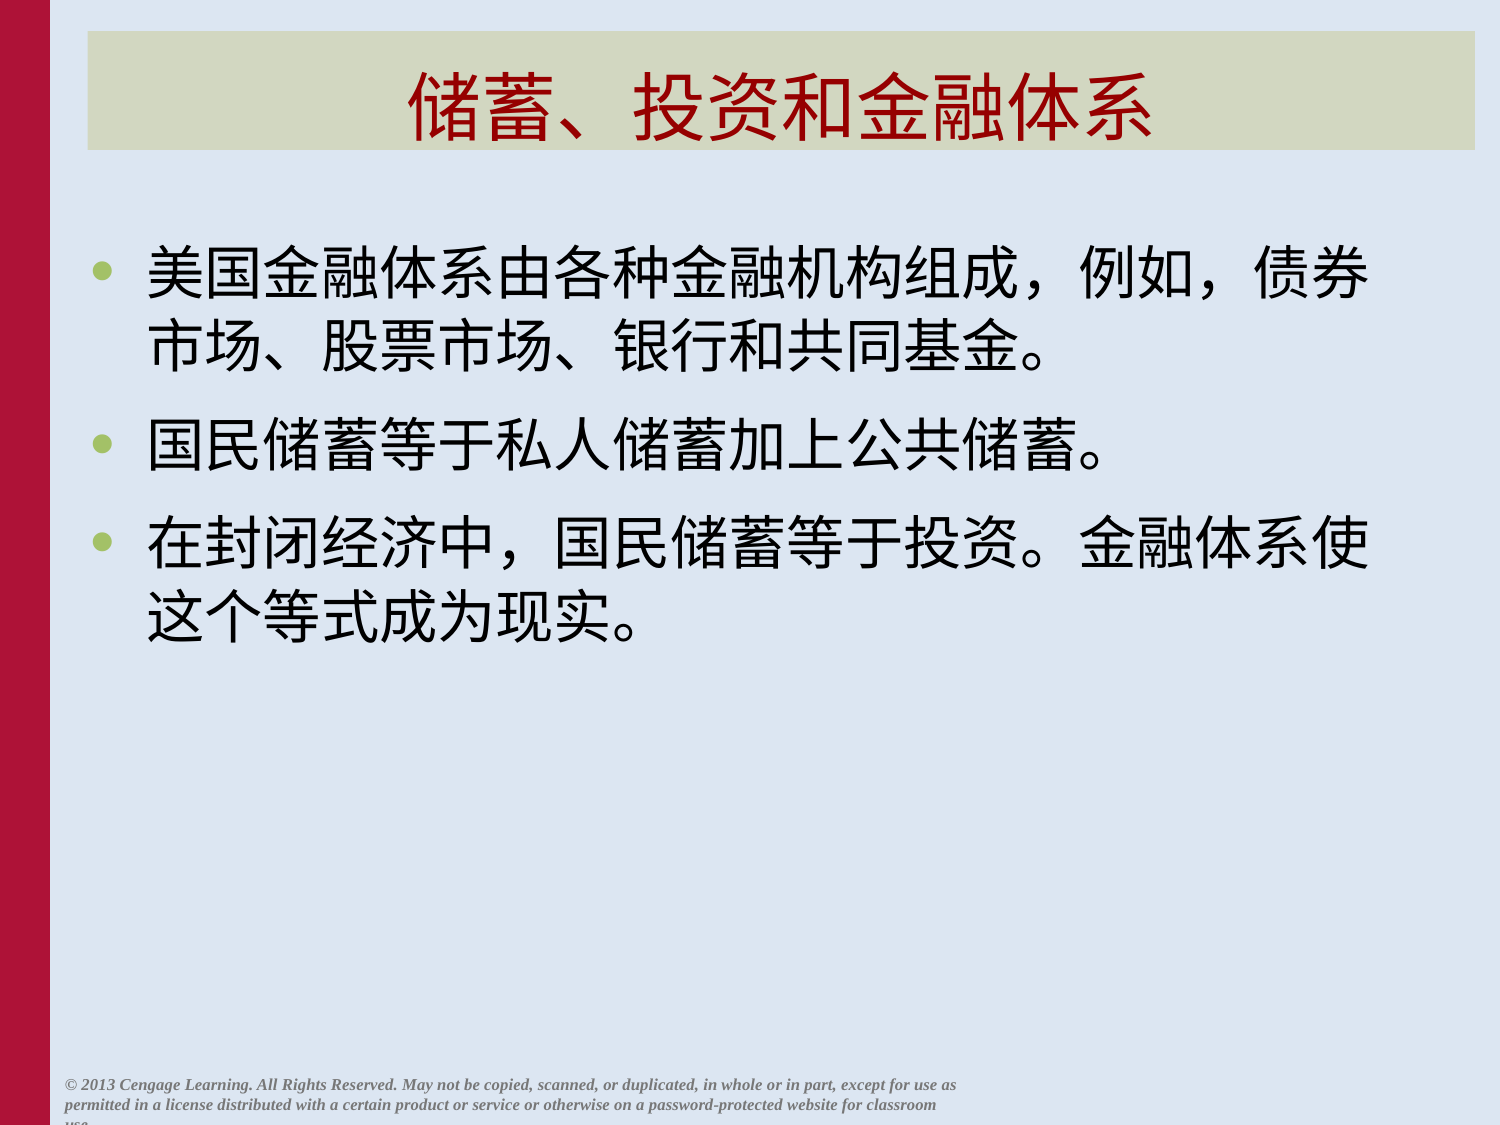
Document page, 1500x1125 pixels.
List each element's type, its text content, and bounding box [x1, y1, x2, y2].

title 储蓄、投资和金融体系 [87, 31, 1475, 150]
text_box © 2013 Cengage Learning. All Rights Reserved. May not be copied, scanned, or duplicated, in whole or in part, except for use as permitted in a license distributed with a certain product or service or otherwise on a password-protected website for classroom use. [49, 1066, 977, 1125]
list 美国金融体系由各种金融机构组成，例如，债券市场、股票市场、银行和共同基金。 国民储蓄等于私人储蓄加上公共储蓄。 在封闭经济中，国民储蓄等于投资。金融体系使这个等式成为现实。 [75, 224, 1425, 1063]
text_box [0, 0, 50, 1125]
